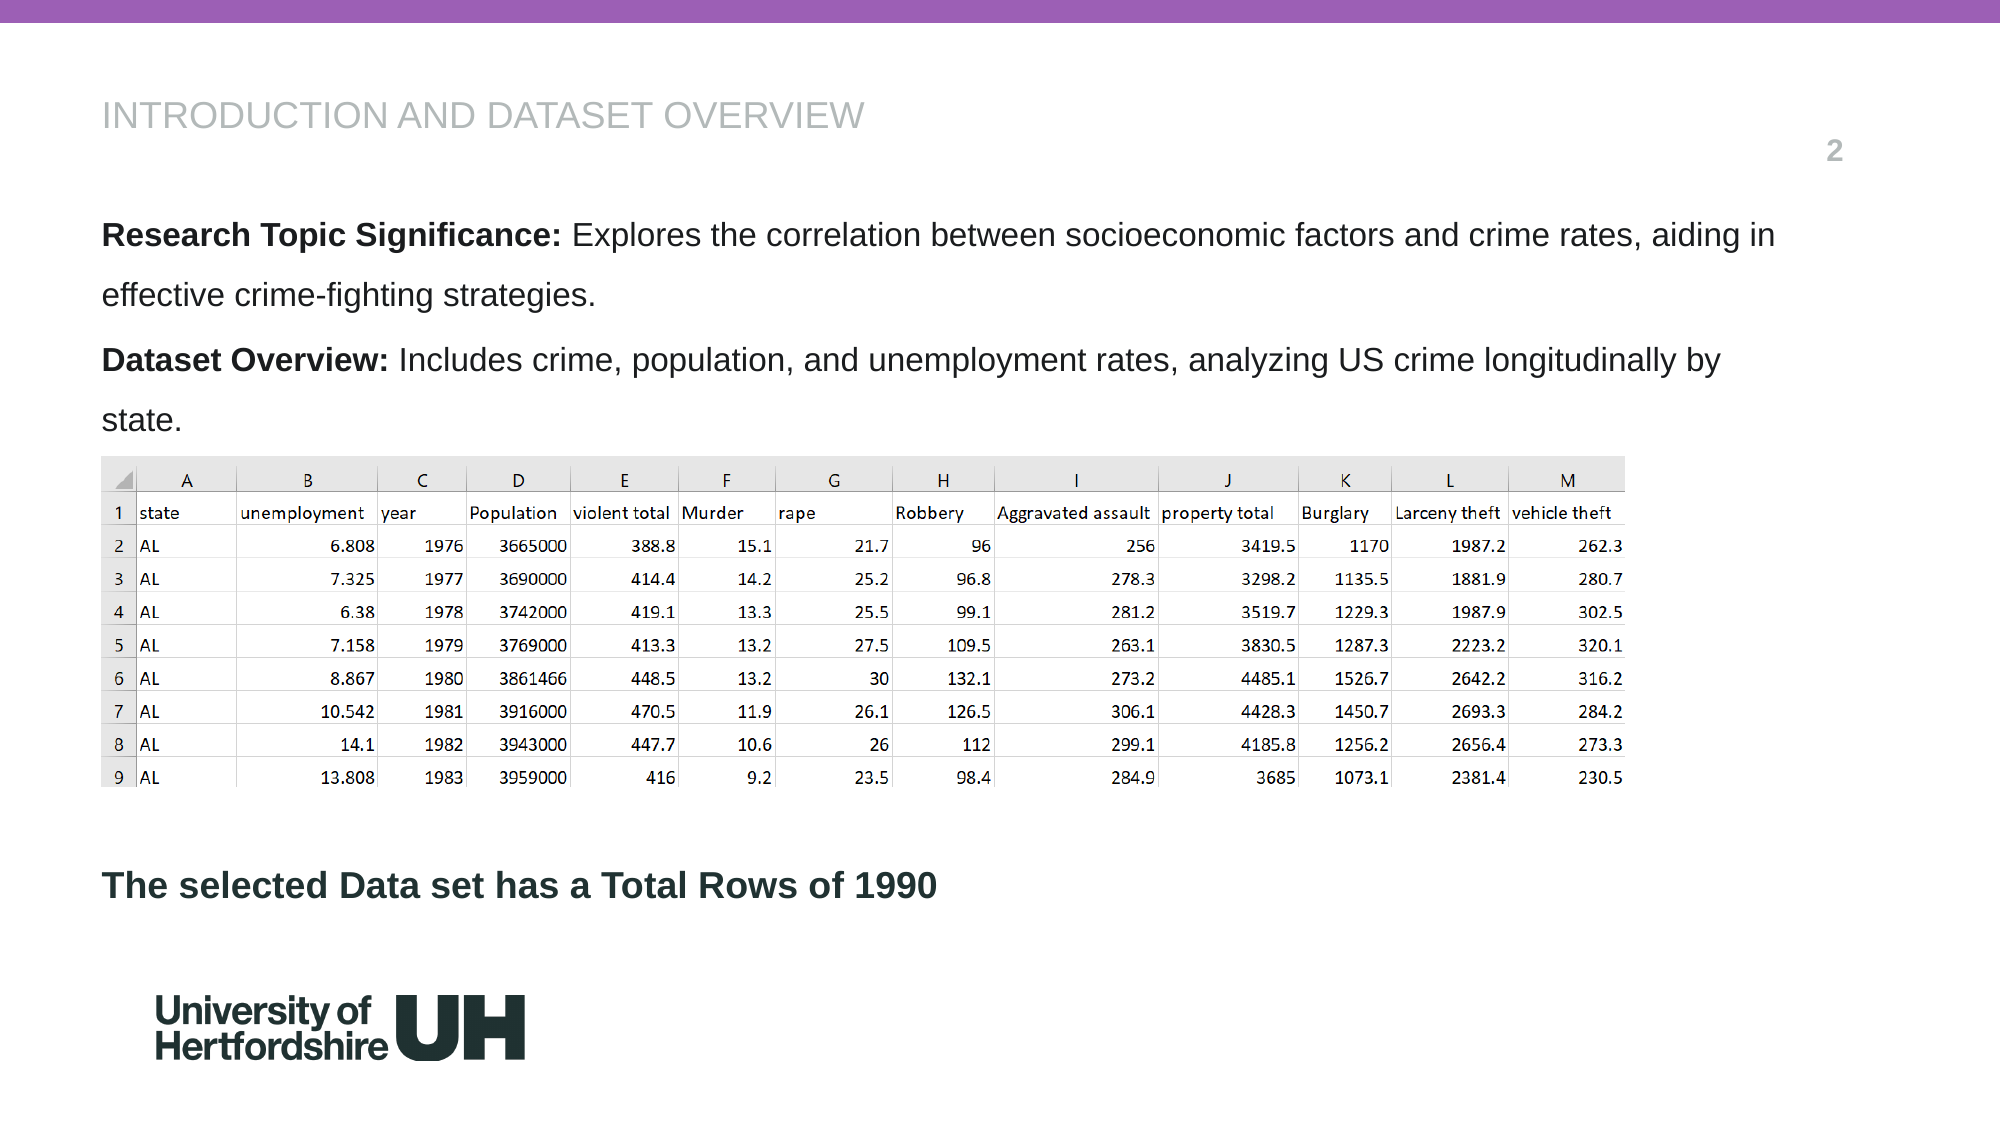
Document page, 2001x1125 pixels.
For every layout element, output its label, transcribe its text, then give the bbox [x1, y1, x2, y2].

picture [101, 456, 1625, 787]
footer INTRODUCTION AND DATASET OVERVIEW [101, 91, 1279, 129]
slide_number 2 [1741, 129, 1844, 168]
subtitle Research Topic Significance: Explores the correlation between socioeconomic factors and crime rates, aiding in effective crime-fighting strategies. Dataset Overview: Includes crime, population, and unemployment rates, analyzing US crime longitudinally by state. The selected Data set has a Total Rows of 1990 [101, 193, 1793, 996]
